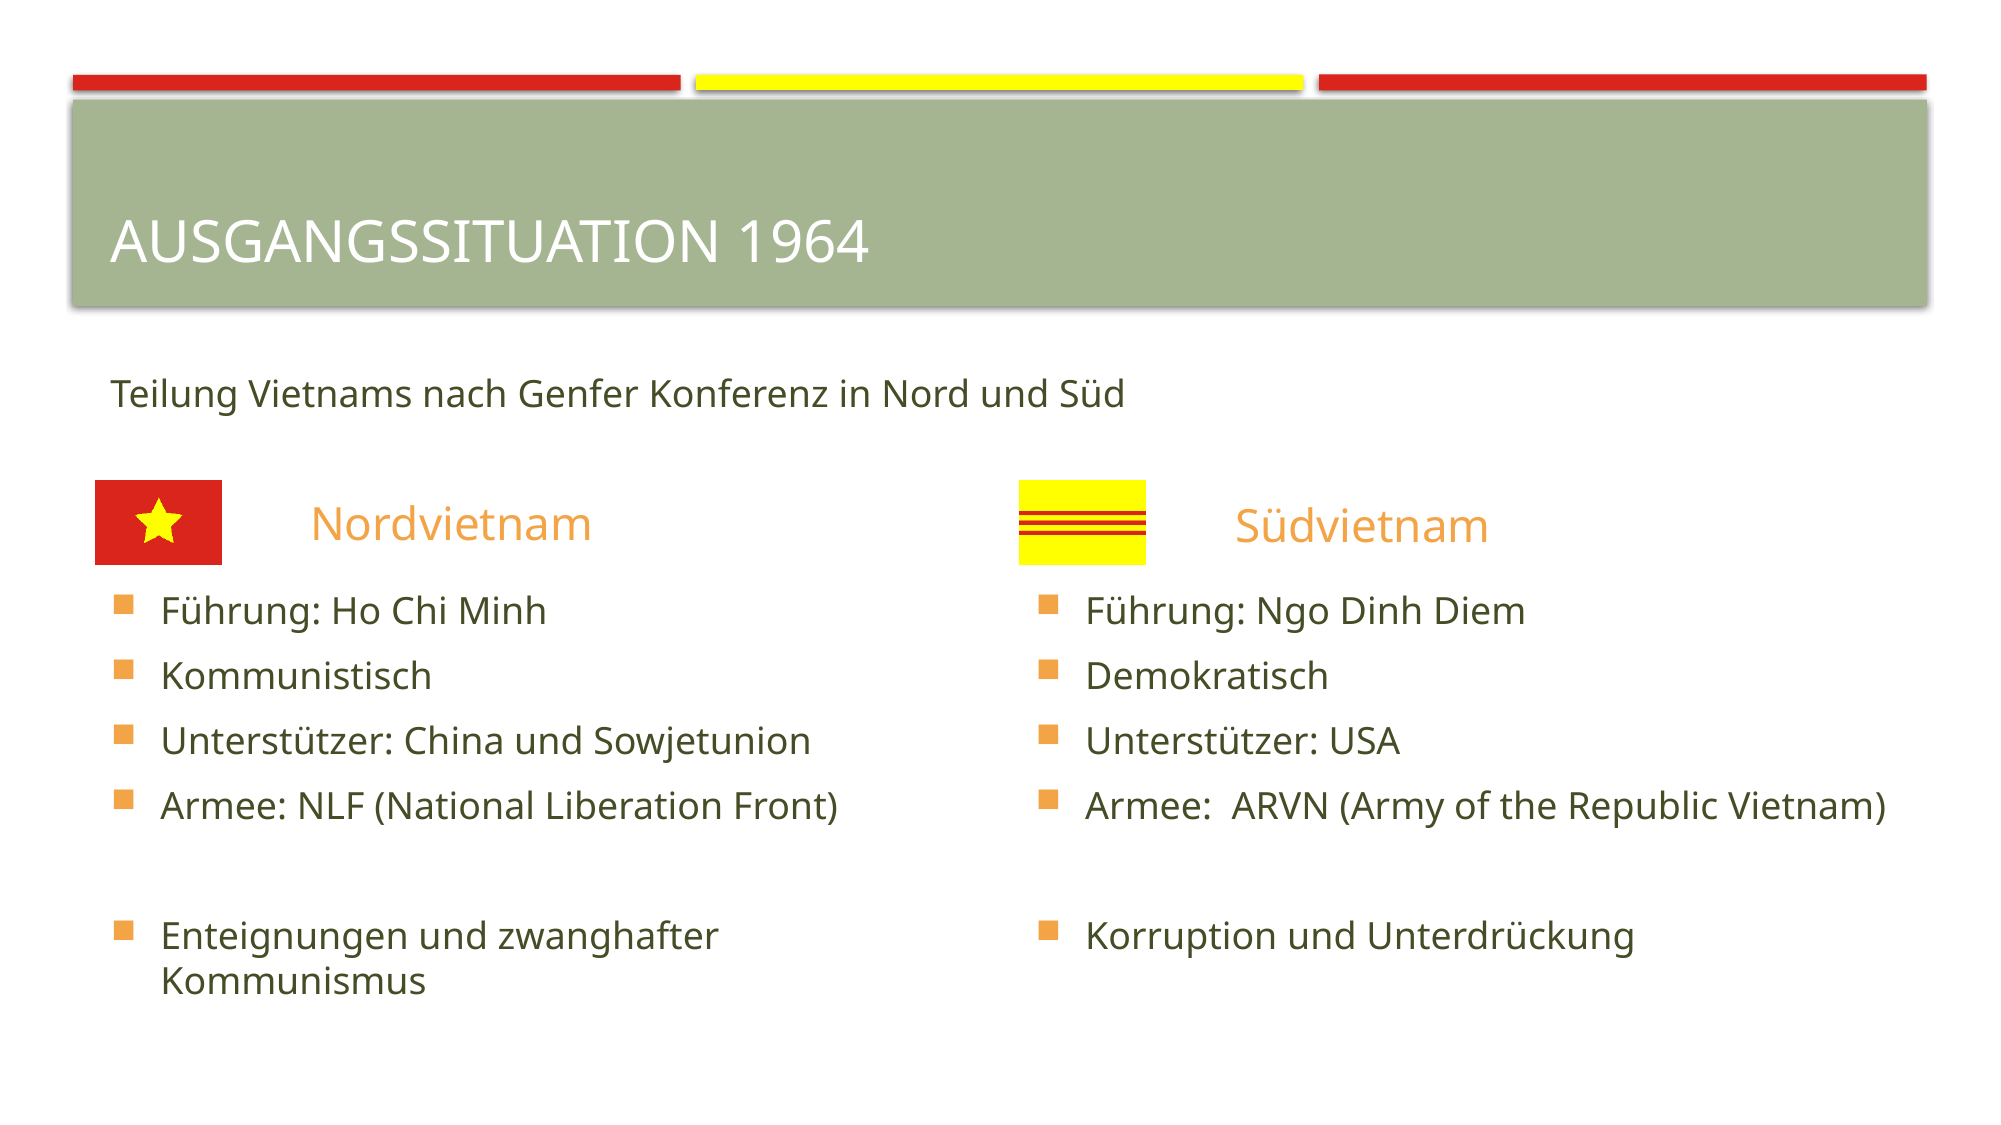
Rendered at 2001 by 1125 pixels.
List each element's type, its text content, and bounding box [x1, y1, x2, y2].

picture [1019, 479, 1147, 565]
list Führung: Ngo Dinh Diem Demokratisch Unterstützer: USA Armee: ARVN (Army of the Republic Vietnam) Korruption und Unterdrückung [1019, 579, 1905, 1062]
text_box Teilung Vietnams nach Genfer Konferenz in Nord und Süd [95, 297, 1921, 452]
list Führung: Ho Chi Minh Kommunistisch Unterstützer: China und Sowjetunion Armee: NLF (National Liberation Front) Enteignungen und zwanghafter Kommunismus [95, 579, 980, 1062]
list Südvietnam [1070, 468, 1905, 560]
title Ausgangssituation 1964 [95, 119, 1905, 282]
list Nordvietnam [145, 468, 980, 557]
picture [94, 479, 222, 565]
